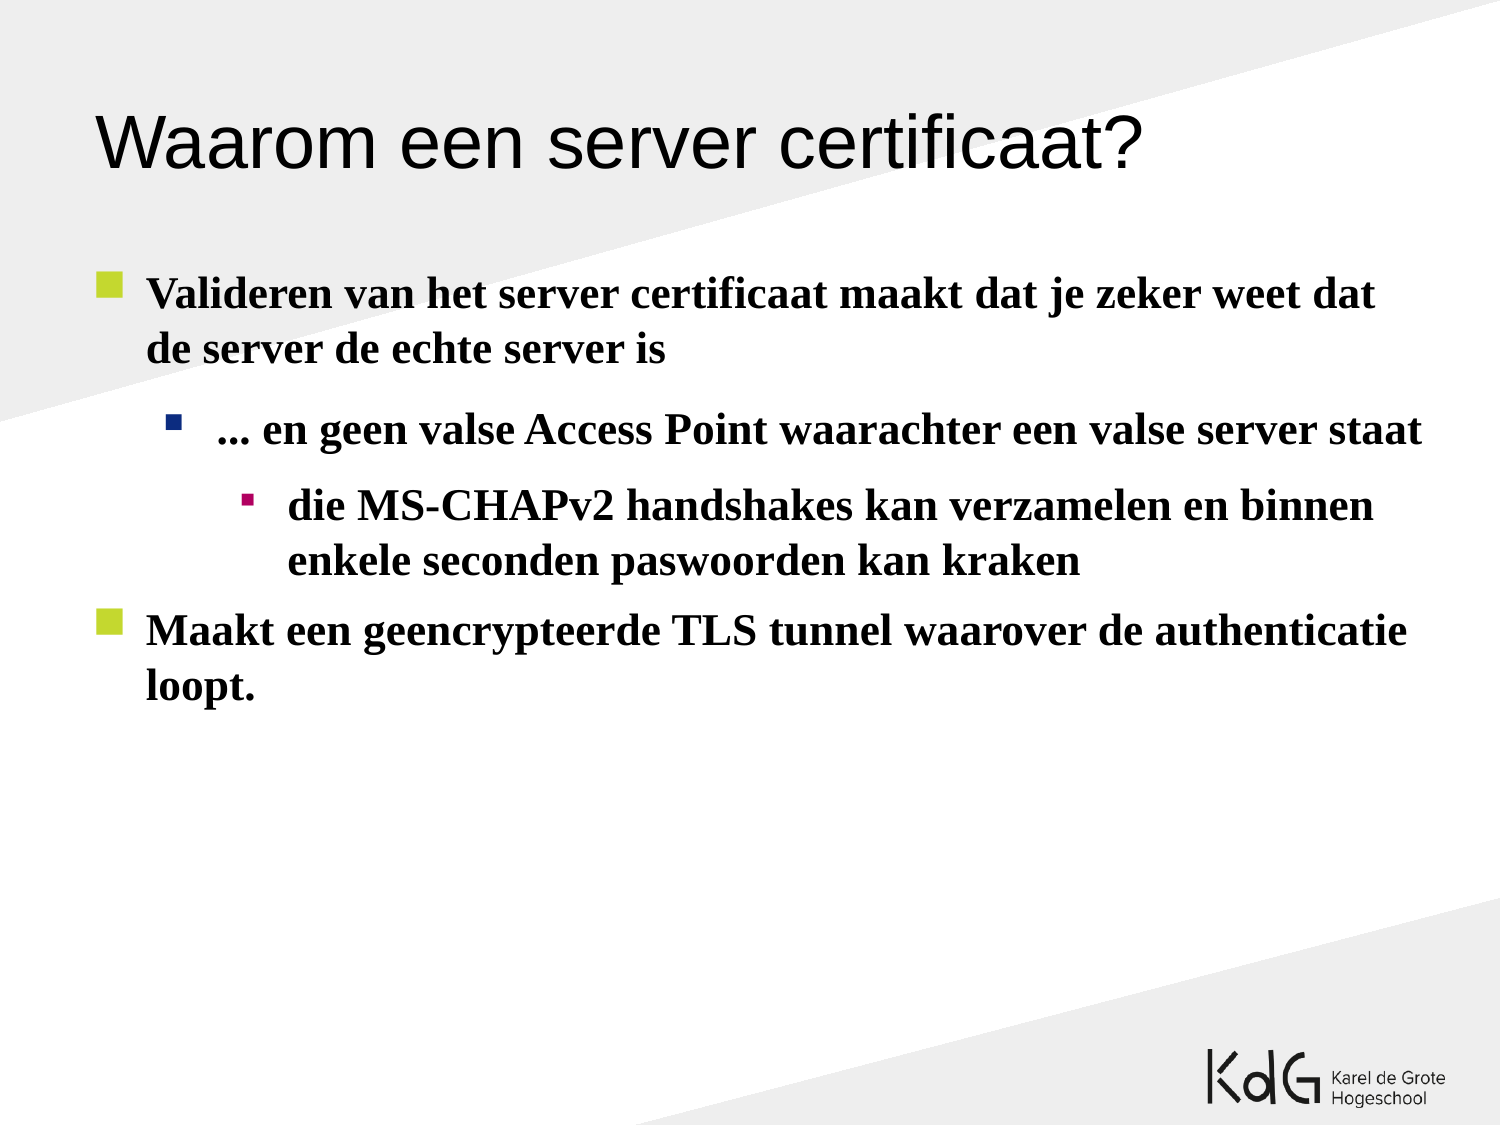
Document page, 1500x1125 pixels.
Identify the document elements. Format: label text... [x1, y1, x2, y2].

text_box Waarom een server certificaat? [95, 44, 1425, 233]
picture [1199, 1042, 1471, 1113]
text_box Valideren van het server certificaat maakt dat je zeker weet dat de server de echte server is ... en geen valse Access Point waarachter een valse server staat die MS-CHAPv2 handshakes kan verzamelen en binnen enkele seconden paswoorden kan kraken Maakt een geencrypteerde TLS tunnel waarover de authenticatie loopt. [74, 263, 1425, 1006]
